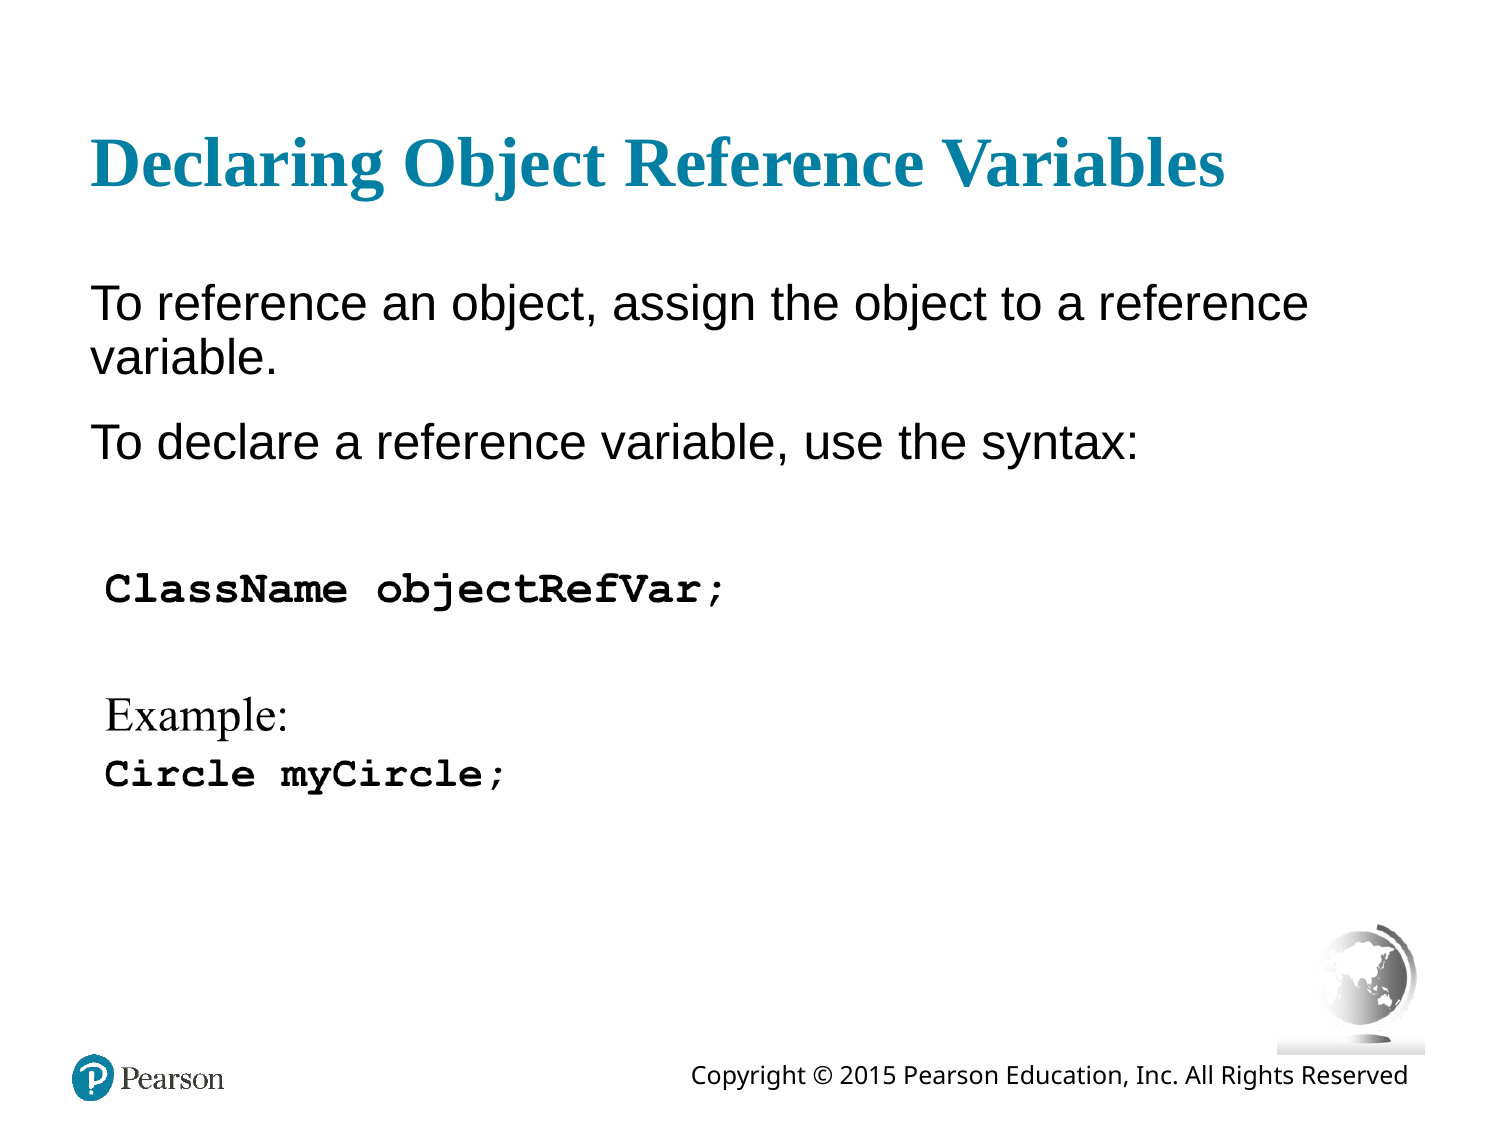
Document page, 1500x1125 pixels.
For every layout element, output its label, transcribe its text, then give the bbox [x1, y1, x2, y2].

picture [1277, 919, 1425, 1055]
list To reference an object, assign the object to a reference variable. To declare a reference variable, use the syntax: [75, 262, 1425, 483]
picture [81, 1063, 106, 1088]
title Declaring Object Reference Variables [75, 35, 1425, 216]
picture [72, 1088, 82, 1101]
picture [72, 1054, 88, 1070]
picture [74, 547, 755, 824]
picture [99, 1054, 224, 1101]
